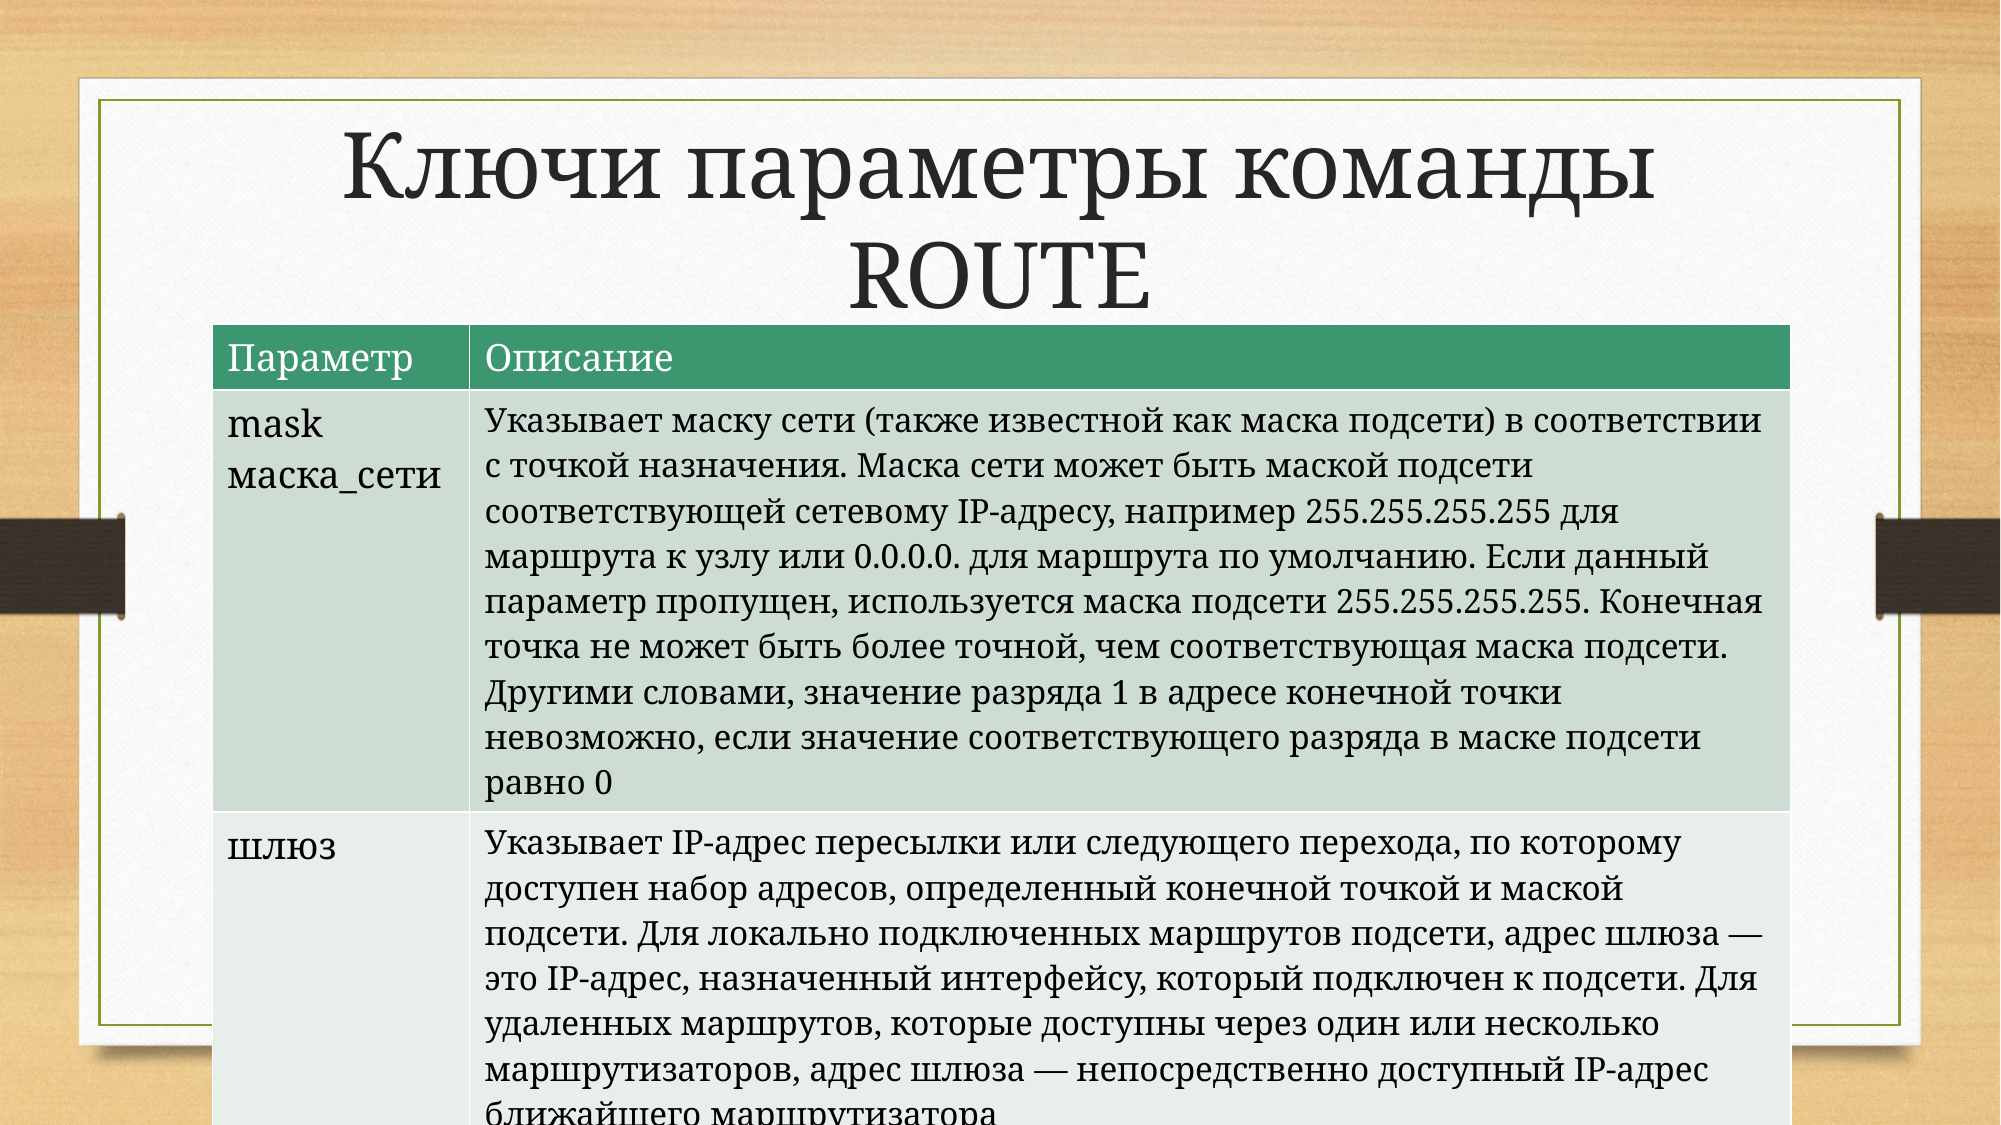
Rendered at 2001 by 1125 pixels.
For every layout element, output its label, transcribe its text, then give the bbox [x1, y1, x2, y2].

picture [0, 0, 2001, 1125]
title Ключи параметры команды ROUTE [212, 109, 1788, 323]
table_cell Указывает маску сети (также известной как маска подсети) в соответствии с точкой назначения. Маска сети может быть маской подсети соответствующей сетевому IP-адресу, например 255.255.255.255 для маршрута к узлу или 0.0.0.0. для маршрута по умолчанию. Если данный параметр пропущен, используется маска подсети 255.255.255.255. Конечная точка не может быть более точной, чем соответствующая маска подсети. Другими словами, значение разряда 1 в адресе конечной точки невозможно, если значение соответствующего разряда в маске подсети равно 0 [470, 391, 1790, 811]
table_cell mask маска_сети [213, 391, 469, 811]
table_header Параметр [213, 325, 469, 389]
table_cell Указывает IP-адрес пересылки или следующего перехода, по которому доступен набор адресов, определенный конечной точкой и маской подсети. Для локально подключенных маршрутов подсети, адрес шлюза — это IP-адрес, назначенный интерфейсу, который подключен к подсети. Для удаленных маршрутов, которые доступны через один или несколько маршрутизаторов, адрес шлюза — непосредственно доступный IP-адрес ближайшего маршрутизатора [470, 813, 1790, 1125]
table_header Описание [470, 325, 1790, 389]
table_cell шлюз [213, 813, 469, 1125]
